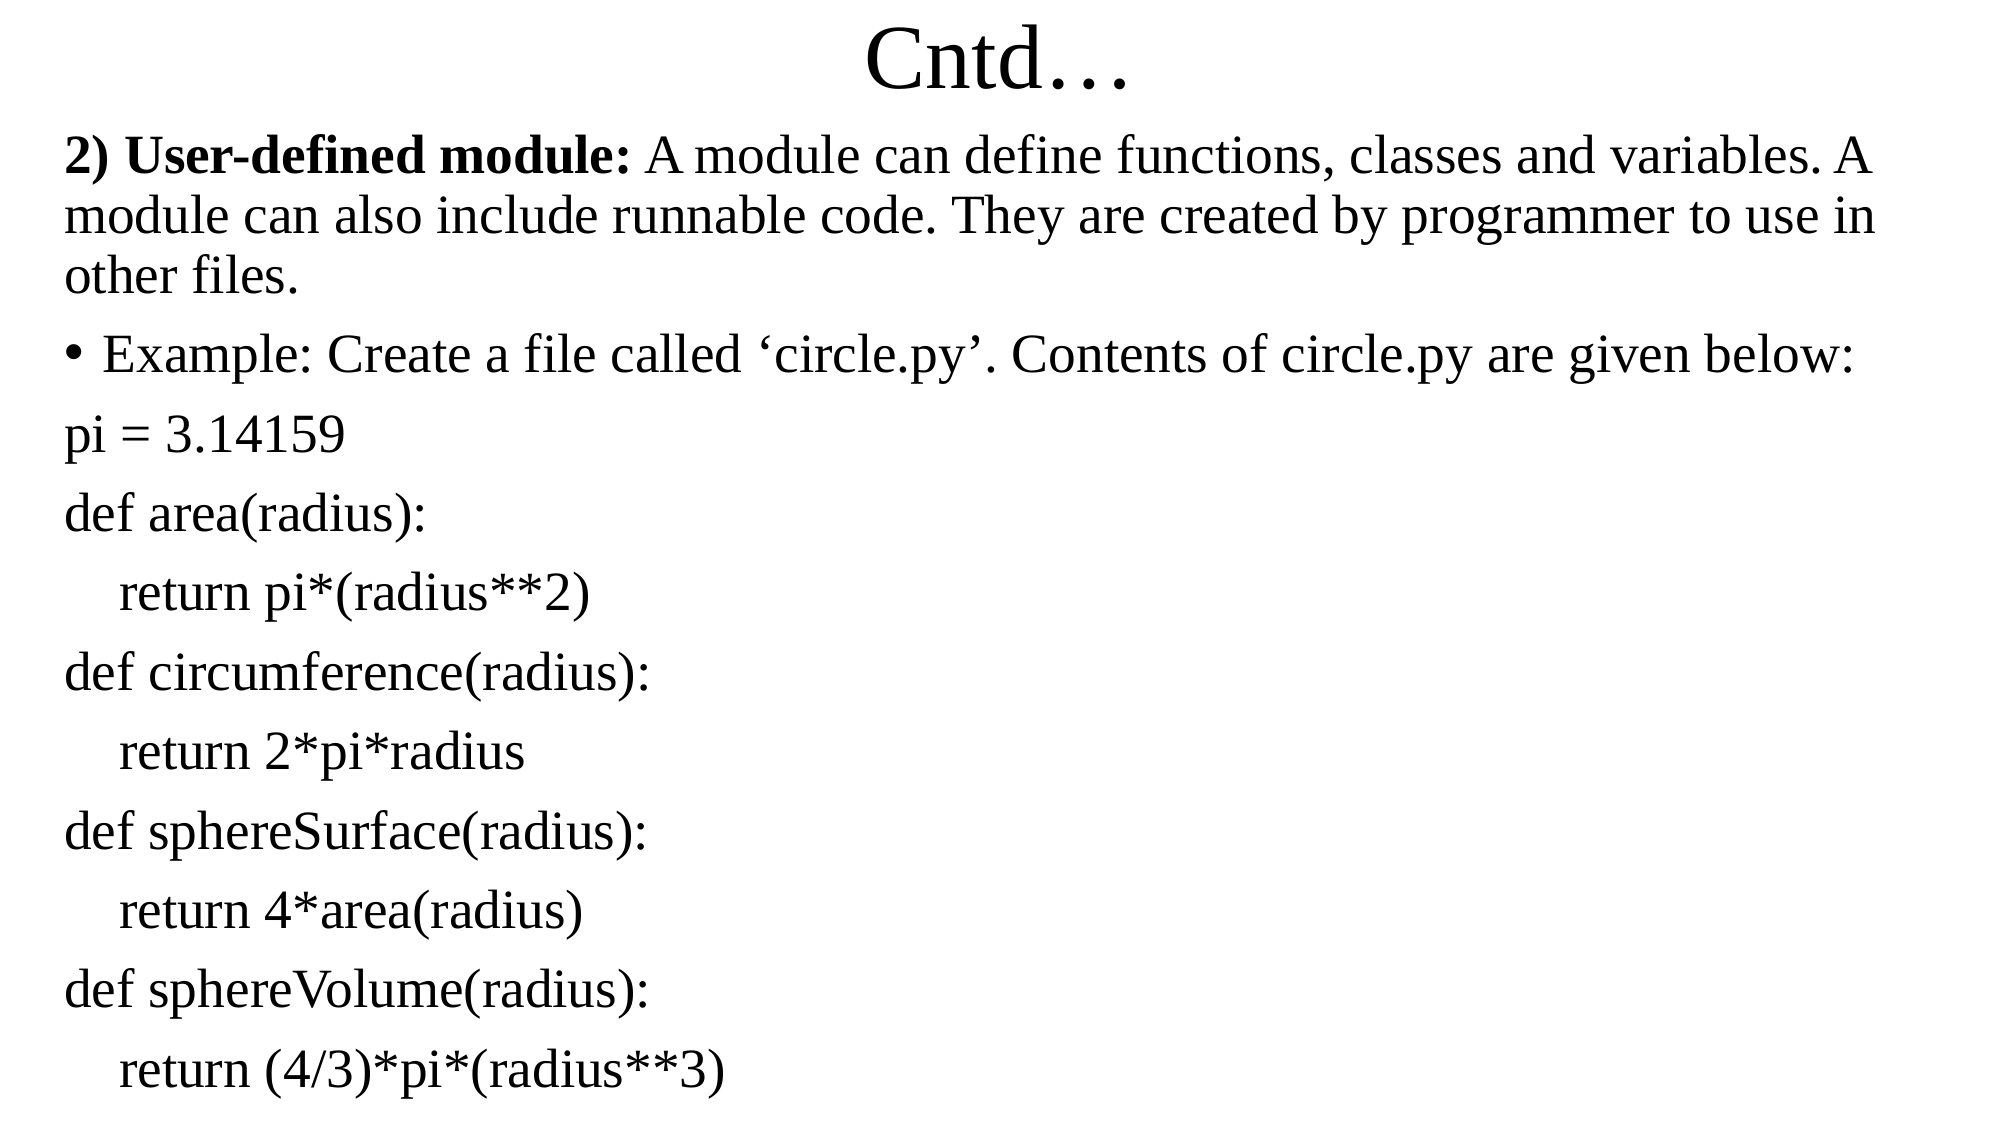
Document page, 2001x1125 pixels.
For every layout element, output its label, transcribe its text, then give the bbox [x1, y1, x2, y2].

title Cntd… [137, 0, 1863, 118]
list 2) User-defined module: A module can define functions, classes and variables. A module can also include runnable code. They are created by programmer to use in other files. Example: Create a file called ‘circle.py’. Contents of circle.py are given below: pi = 3.14159 def area(radius): return pi*(radius**2) def circumference(radius): return 2*pi*radius def sphereSurface(radius): return 4*area(radius) def sphereVolume(radius): return (4/3)*pi*(radius**3) [49, 118, 1944, 1125]
